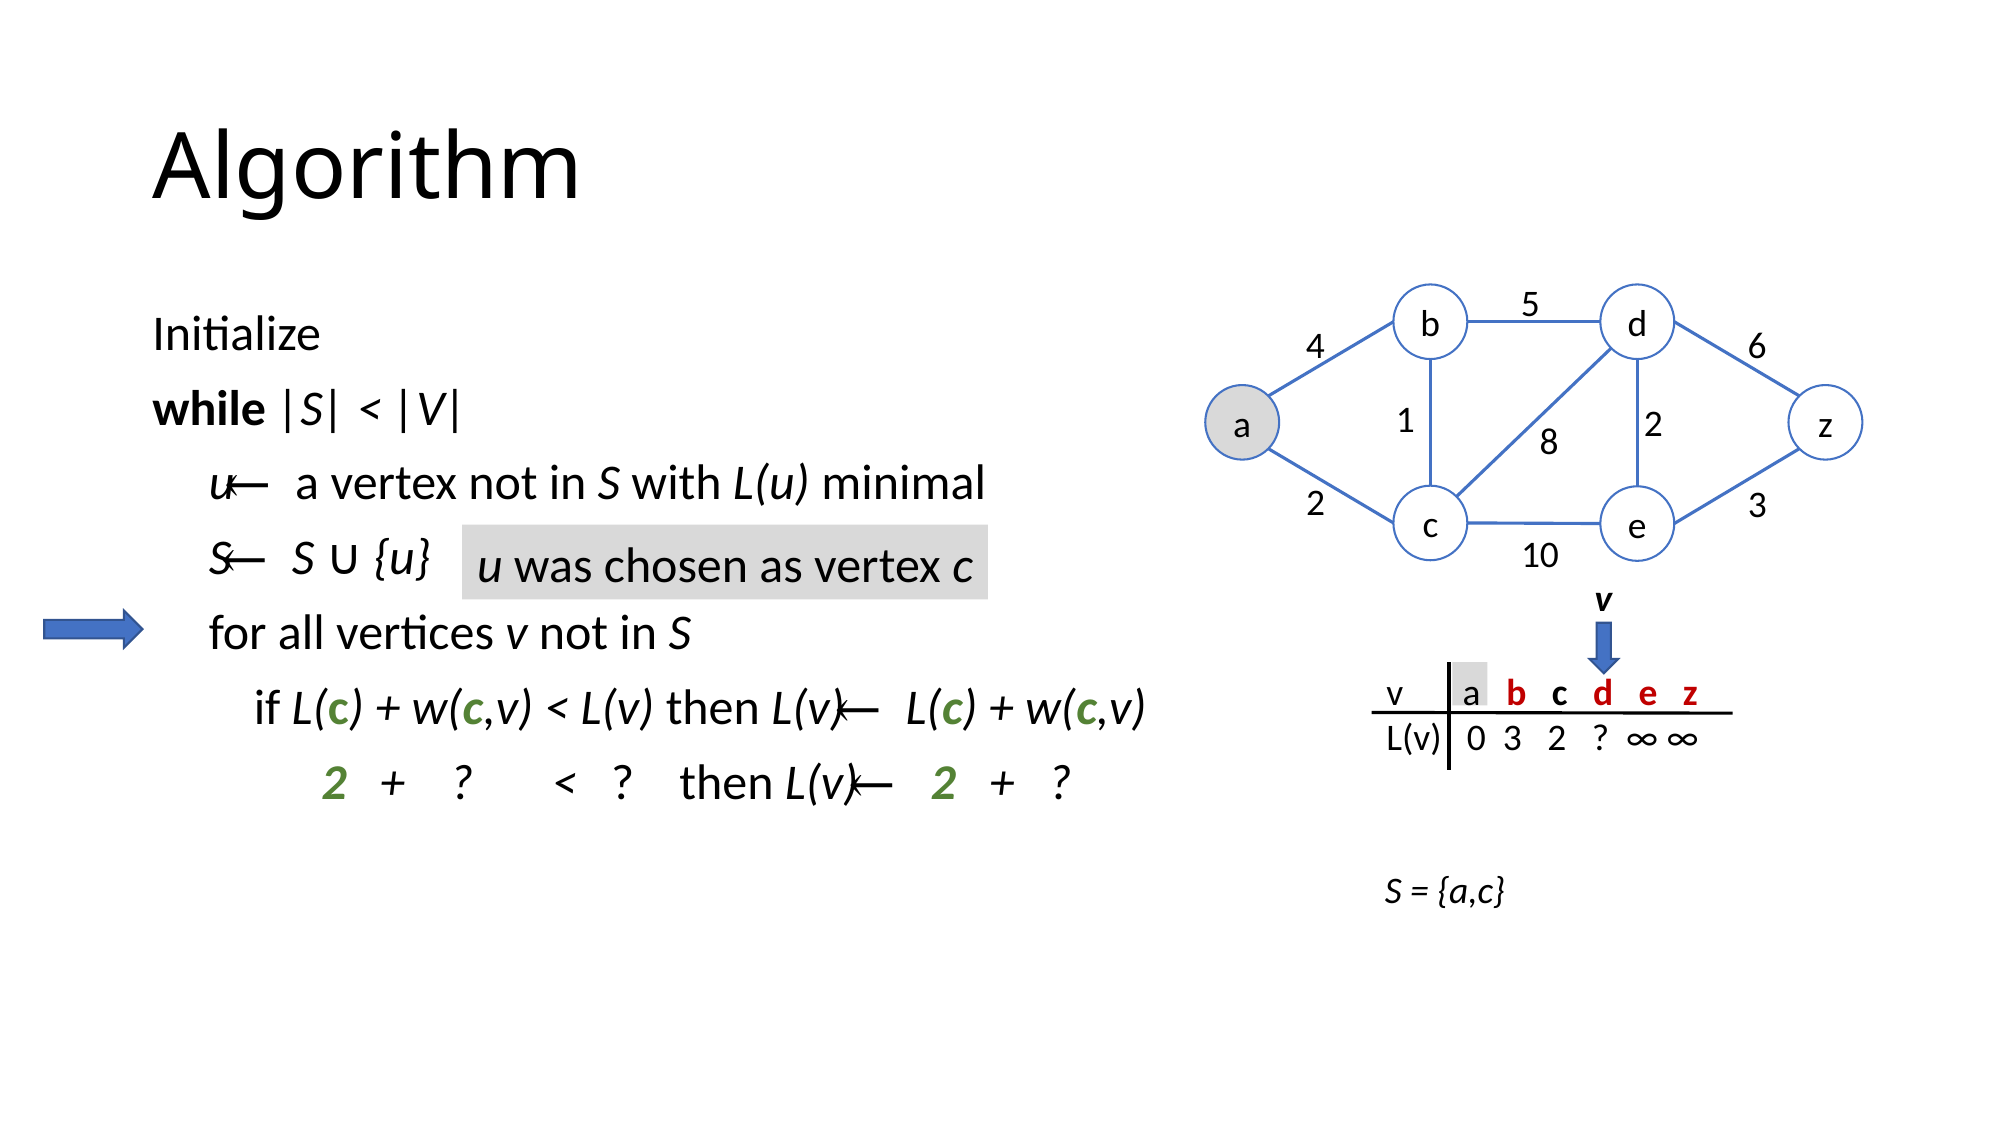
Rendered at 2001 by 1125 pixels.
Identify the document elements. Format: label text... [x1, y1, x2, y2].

list Initialize while |S| < |V| u ⃪ a vertex not in S with L(u) minimal S ⃪ S ∪ {u} for all vertices v not in S if L(c) + w(c,v) < L(v) then L(v) ⃪ L(c) + w(c,v) 2 + ? < ? then L(v) ⃪ 2 + ? [137, 299, 1243, 1014]
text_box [1205, 271, 1863, 584]
text_box v [1579, 584, 1628, 626]
text_box [1586, 621, 1621, 660]
title Algorithm [137, 59, 1863, 278]
text_box [43, 608, 144, 651]
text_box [1368, 660, 1733, 770]
text_box S = {a,c} [1369, 859, 1520, 919]
